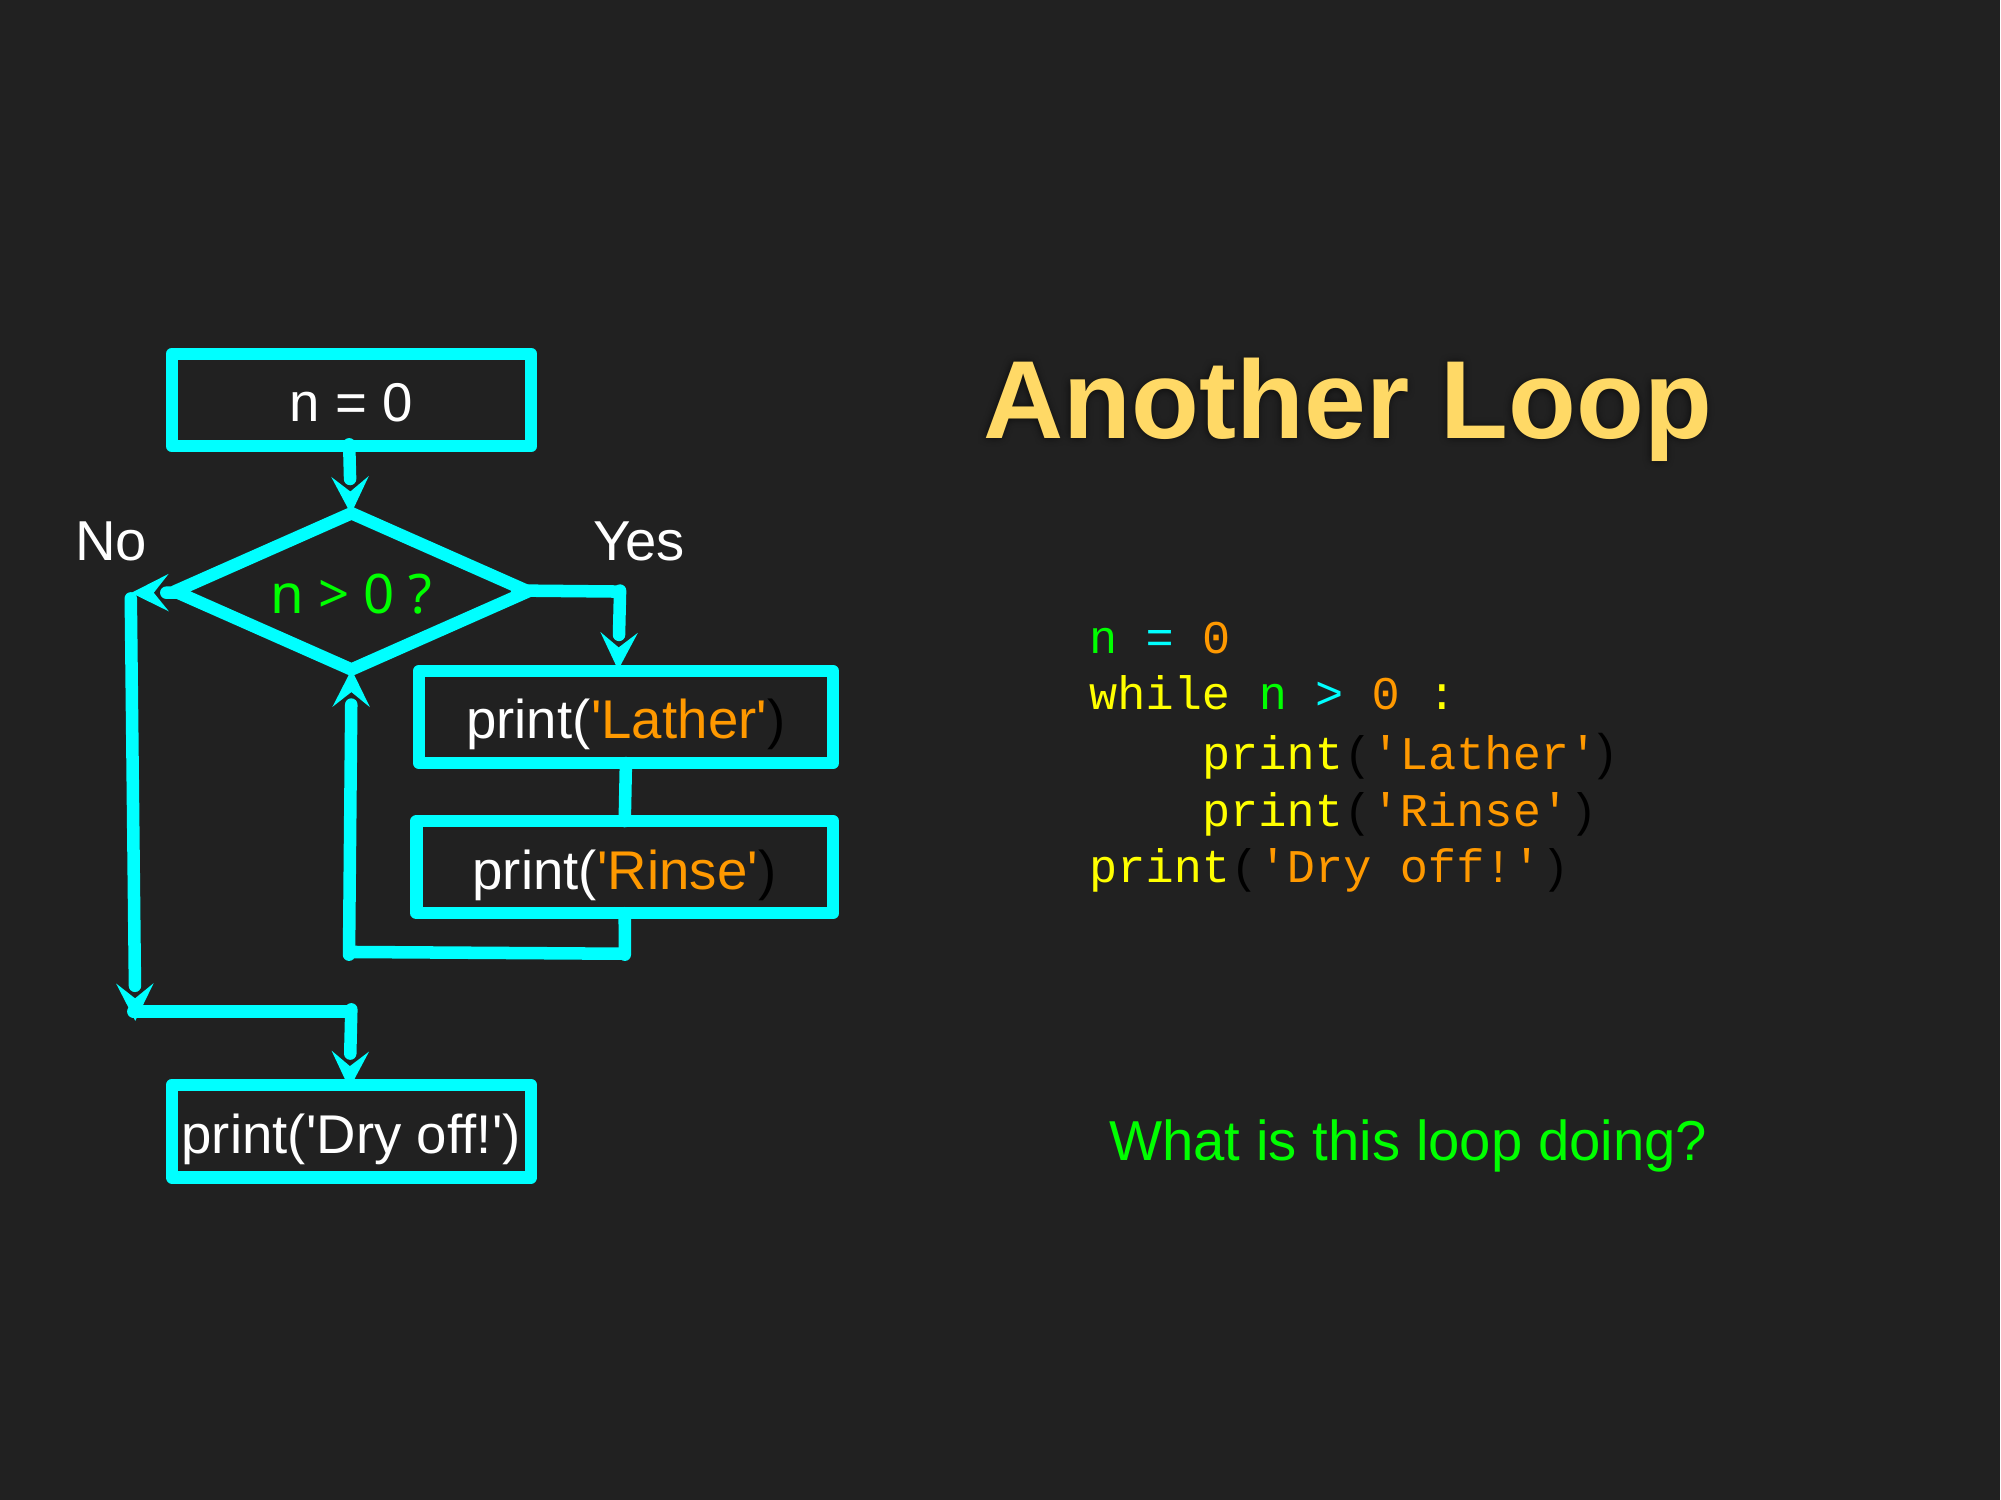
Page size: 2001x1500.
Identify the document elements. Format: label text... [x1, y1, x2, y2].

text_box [348, 669, 352, 955]
text_box n = 0 while n > 0 : print('Lather') print('Rinse') print('Dry off!') [1089, 578, 1707, 920]
text_box What is this loop doing? [1020, 1099, 1797, 1176]
text_box n > 0 ? [184, 513, 516, 670]
text_box print('Rinse') [416, 821, 833, 914]
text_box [348, 444, 352, 515]
text_box n = 0 [171, 353, 532, 447]
text_box print('Dry off!') [171, 1085, 532, 1178]
title Another Loop [840, 288, 1857, 500]
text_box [617, 590, 621, 671]
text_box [130, 598, 136, 1022]
text_box Yes [573, 499, 706, 576]
text_box No [66, 499, 156, 576]
text_box print('Lather') [418, 671, 833, 763]
